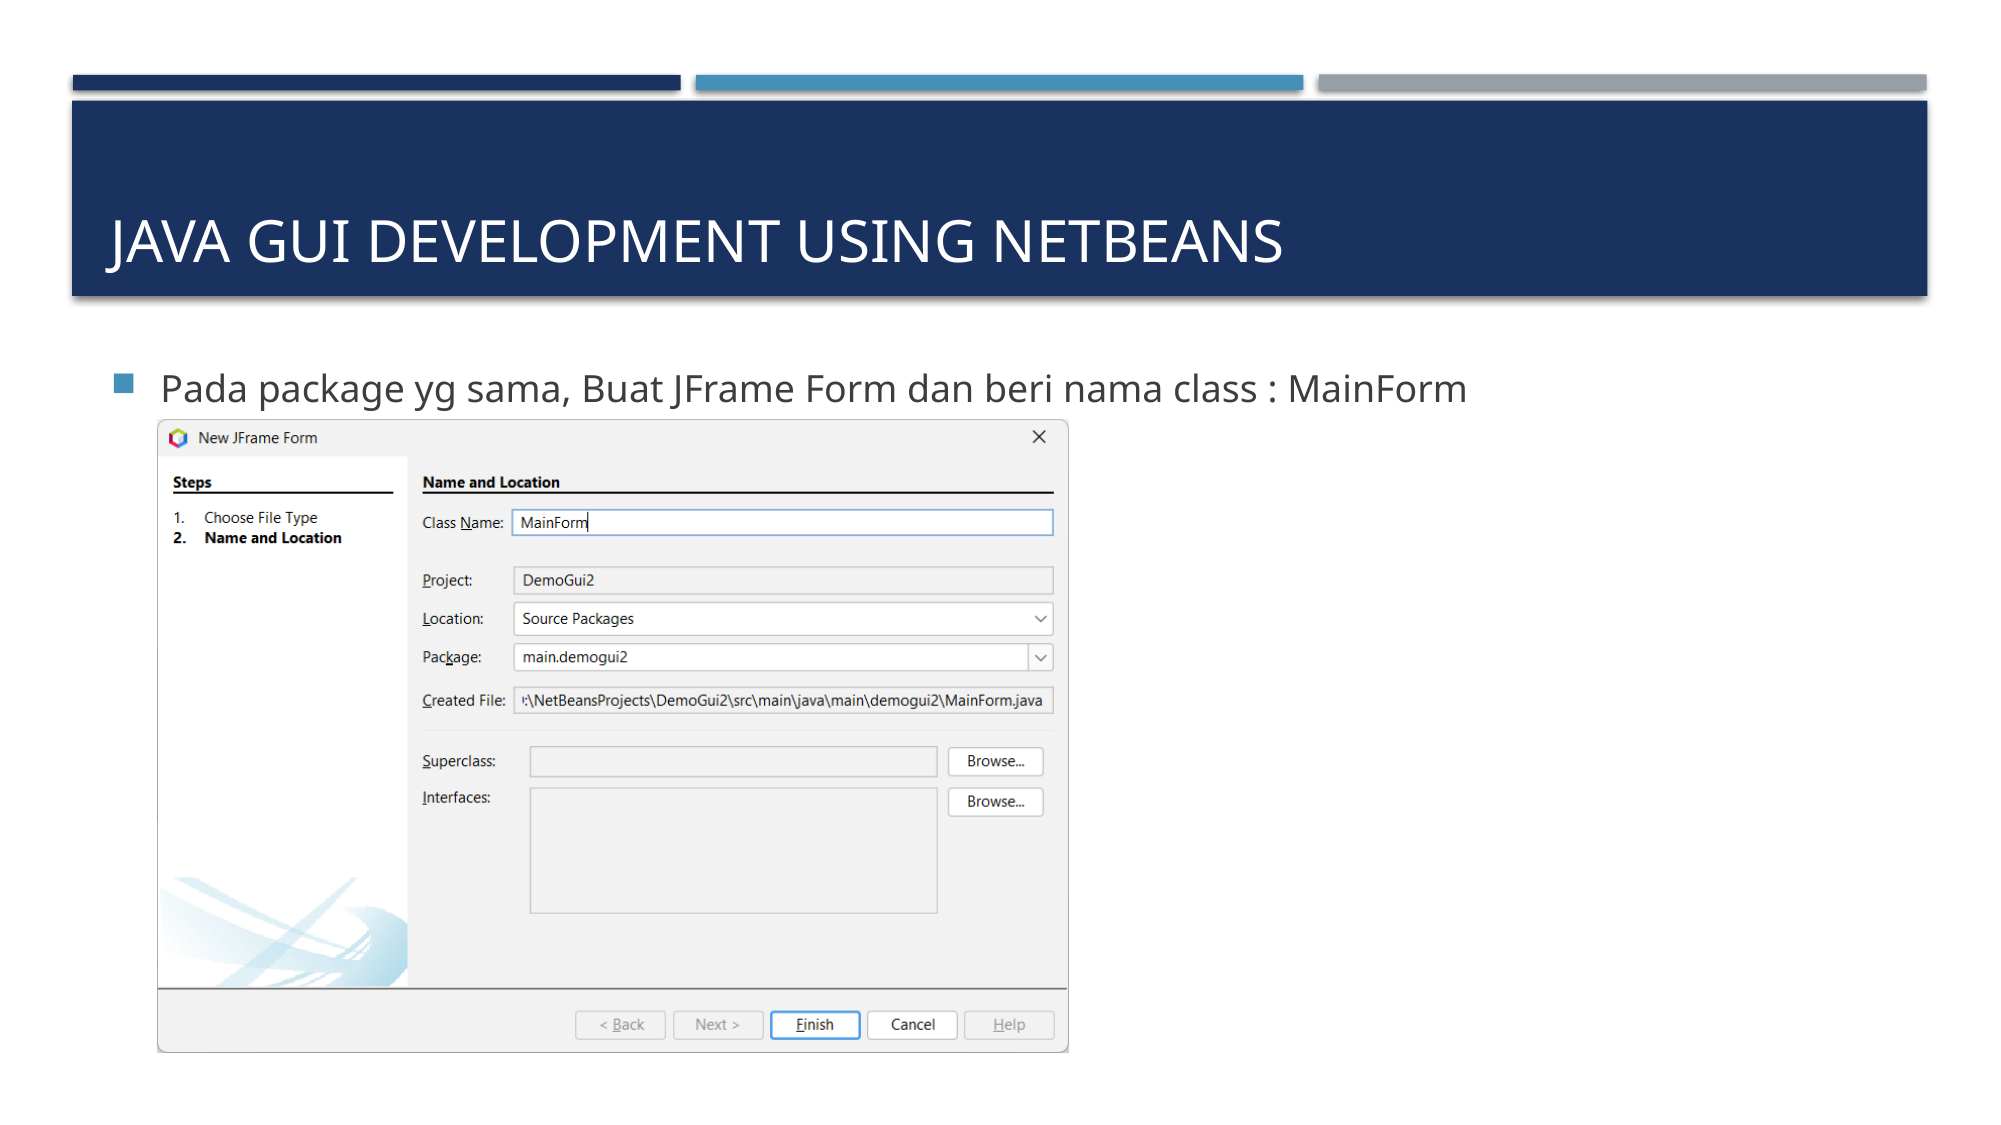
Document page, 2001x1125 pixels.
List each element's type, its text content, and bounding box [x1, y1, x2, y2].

list Pada package yg sama, Buat JFrame Form dan beri nama class : MainForm [95, 357, 1905, 962]
title Java GUI Development using netbeans [95, 115, 1905, 282]
picture [156, 418, 1069, 1054]
